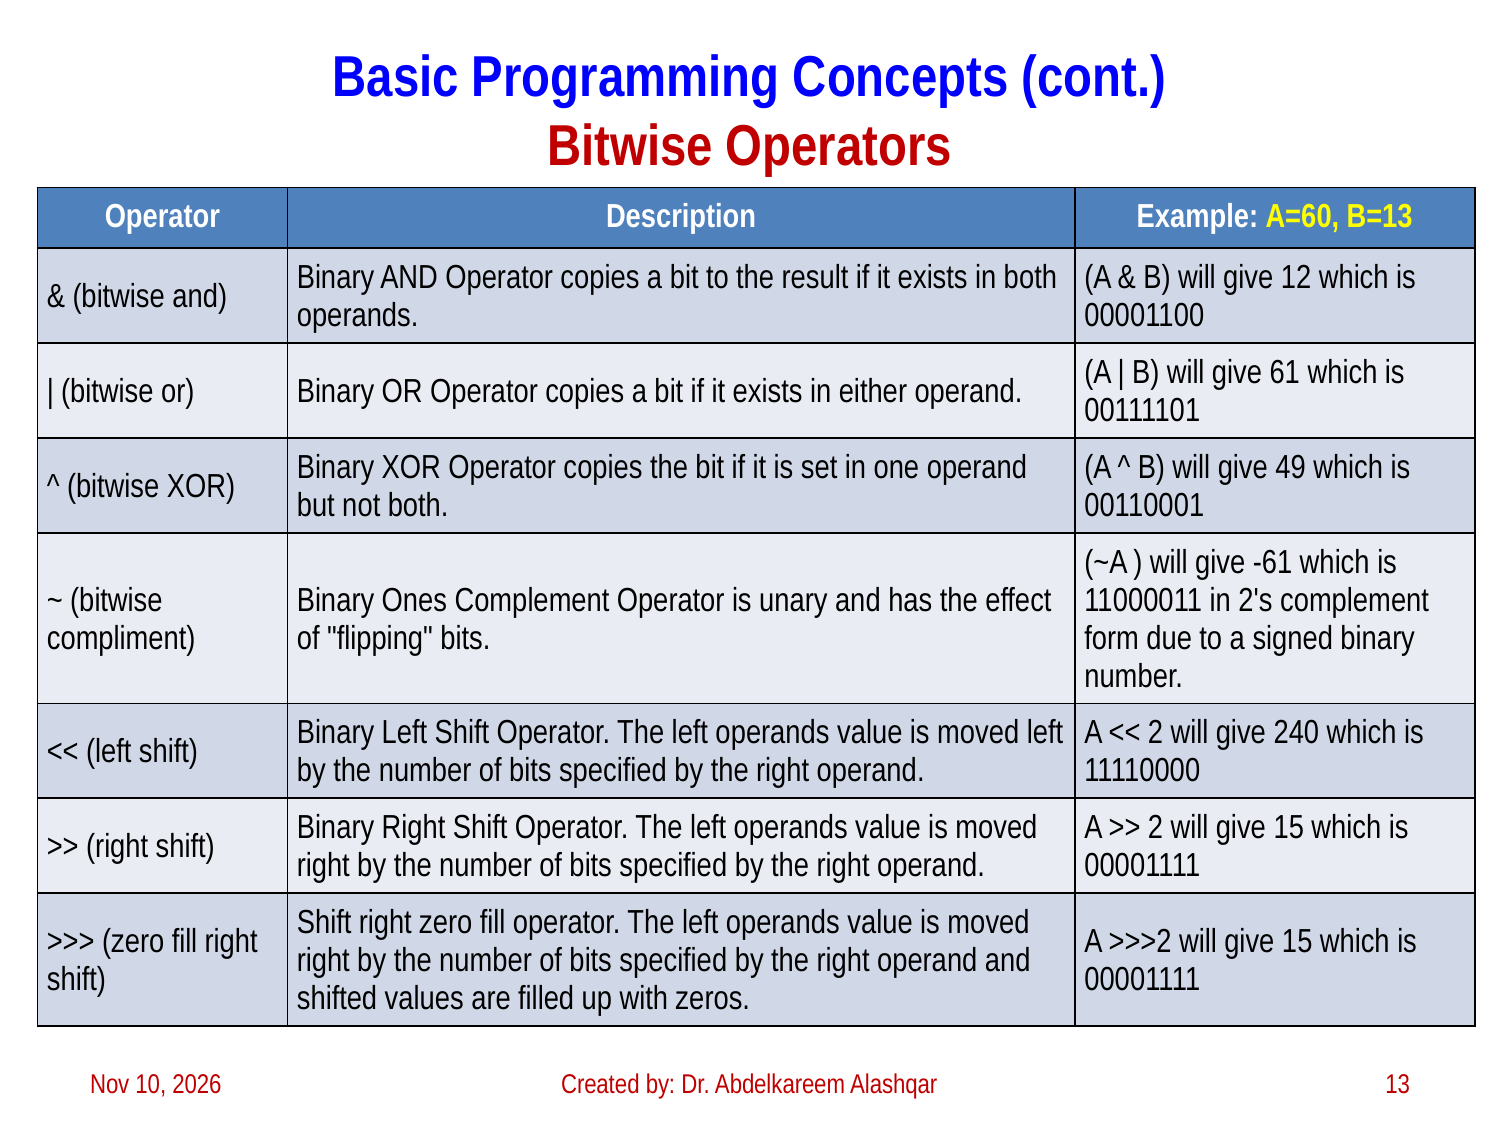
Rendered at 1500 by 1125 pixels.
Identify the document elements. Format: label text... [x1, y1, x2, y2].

table_cell (A ^ B) will give 49 which is 00110001 [1076, 439, 1474, 532]
table_cell ~ (bitwise compliment) [38, 534, 287, 703]
table_header Description [288, 188, 1074, 247]
table_cell (A | B) will give 61 which is 00111101 [1076, 344, 1474, 437]
table_cell << (left shift) [38, 704, 287, 797]
slide_number 3-Feb-23 [75, 1053, 425, 1113]
title Basic Programming Concepts (cont.) Bitwise Operators [75, 30, 1425, 185]
table_cell Binary XOR Operator copies the bit if it is set in one operand but not both. [288, 439, 1074, 532]
table_cell A >>>2 will give 15 which is 00001111 [1076, 894, 1474, 1025]
table_cell >>> (zero fill right shift) [38, 894, 287, 1025]
table_cell Shift right zero fill operator. The left operands value is moved right by the number of bits specified by the right operand and shifted values are filled up with zeros. [288, 894, 1074, 1025]
table_cell A << 2 will give 240 which is 11110000 [1076, 704, 1474, 797]
table_cell | (bitwise or) [38, 344, 287, 437]
table_cell Binary Left Shift Operator. The left operands value is moved left by the number of bits specified by the right operand. [288, 704, 1074, 797]
table_cell ^ (bitwise XOR) [38, 439, 287, 532]
table_cell Binary AND Operator copies a bit to the result if it exists in both operands. [288, 249, 1074, 342]
table_cell A >> 2 will give 15 which is 00001111 [1076, 799, 1474, 892]
table_cell Binary Ones Complement Operator is unary and has the effect of "flipping" bits. [288, 534, 1074, 703]
table_cell (A & B) will give 12 which is 00001100 [1076, 249, 1474, 342]
table_header Operator [38, 188, 287, 247]
table_header Example: A=60, B=13 [1076, 188, 1474, 247]
table_cell Binary Right Shift Operator. The left operands value is moved right by the number of bits specified by the right operand. [288, 799, 1074, 892]
table_cell >> (right shift) [38, 799, 287, 892]
table_cell & (bitwise and) [38, 249, 287, 342]
footer Created by: Dr. Abdelkareem Alashqar [477, 1053, 1021, 1113]
table_cell Binary OR Operator copies a bit if it exists in either operand. [288, 344, 1074, 437]
slide_number 13 [1074, 1053, 1425, 1113]
table_cell (~A ) will give -61 which is 11000011 in 2's complement form due to a signed binary number. [1076, 534, 1474, 703]
